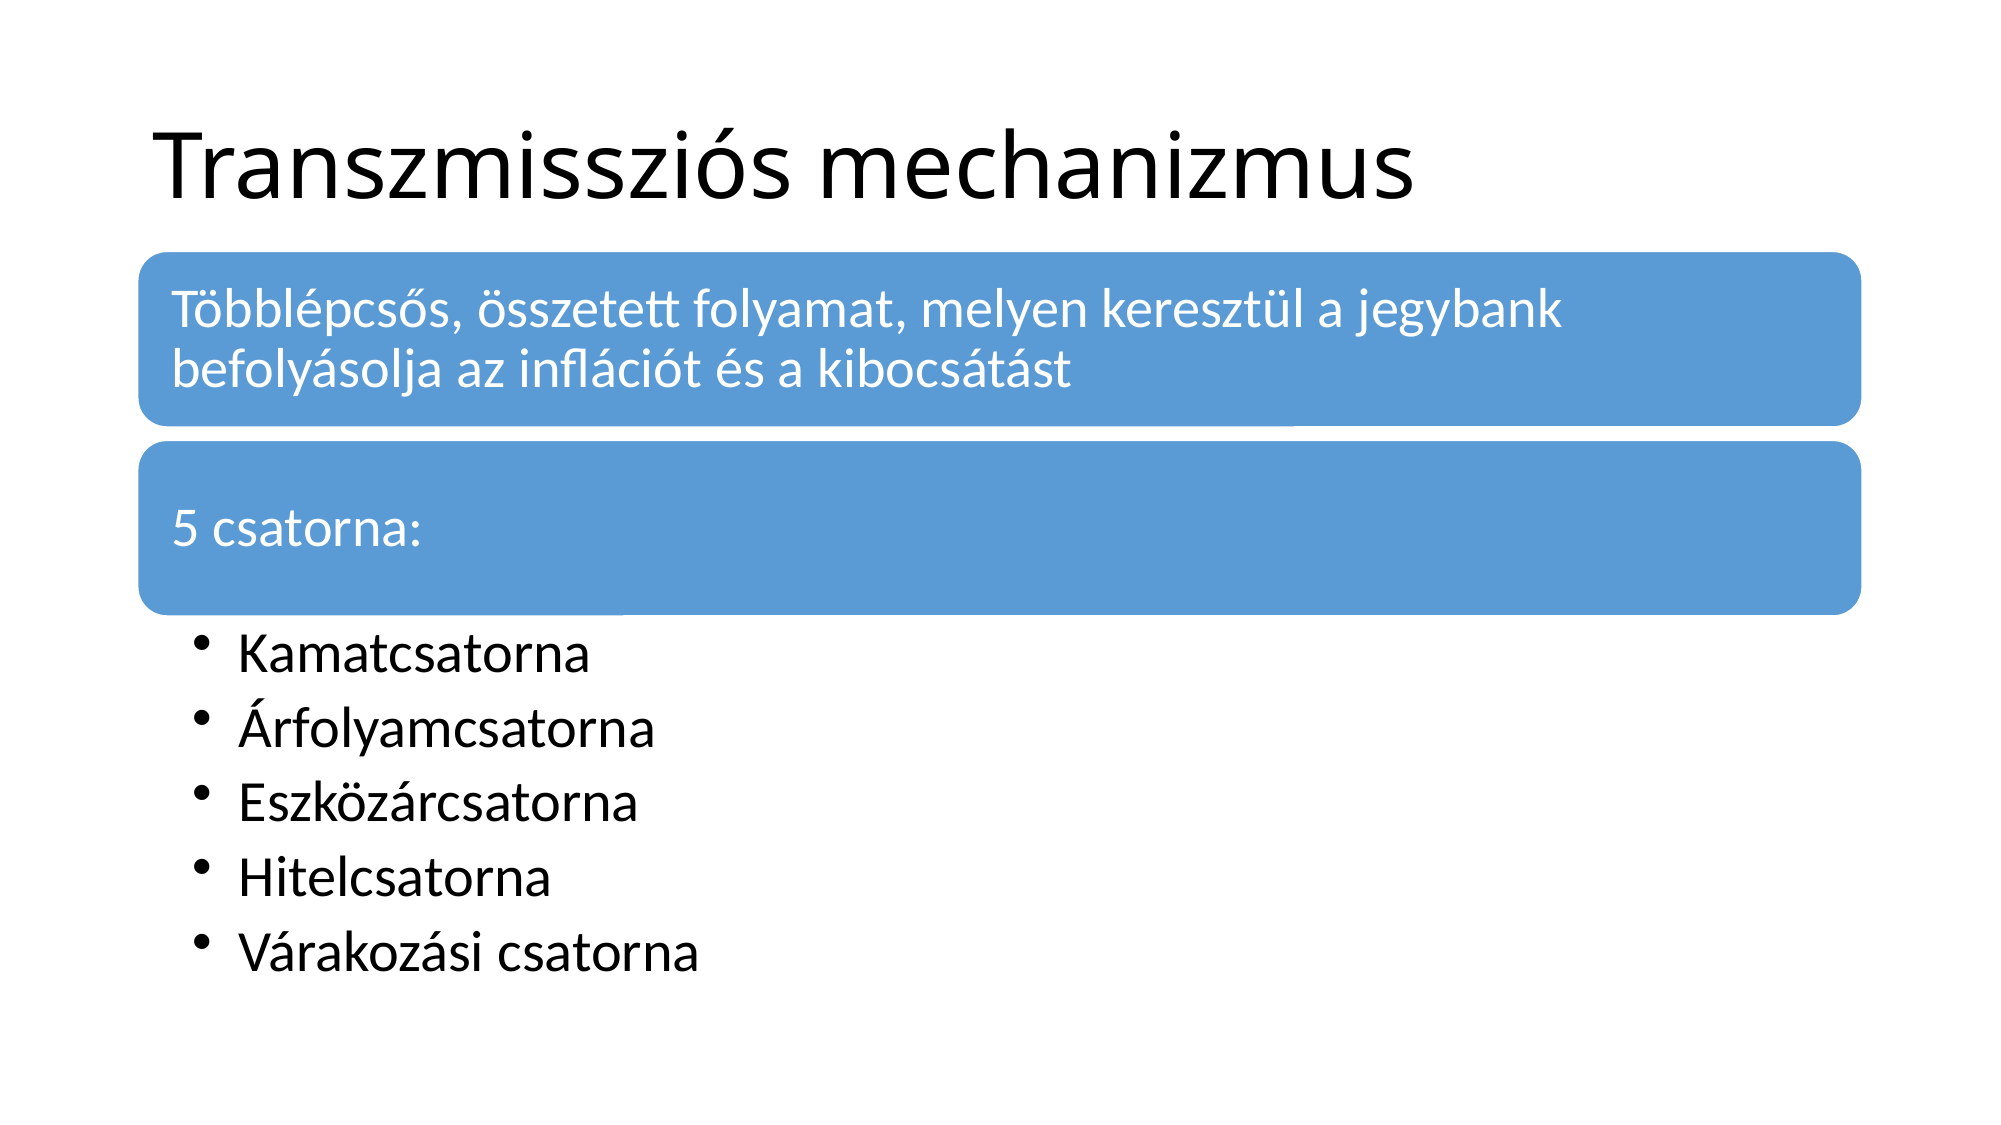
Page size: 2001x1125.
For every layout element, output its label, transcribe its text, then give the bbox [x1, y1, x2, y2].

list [137, 248, 1863, 1014]
title Transzmissziós mechanizmus [137, 59, 1863, 248]
